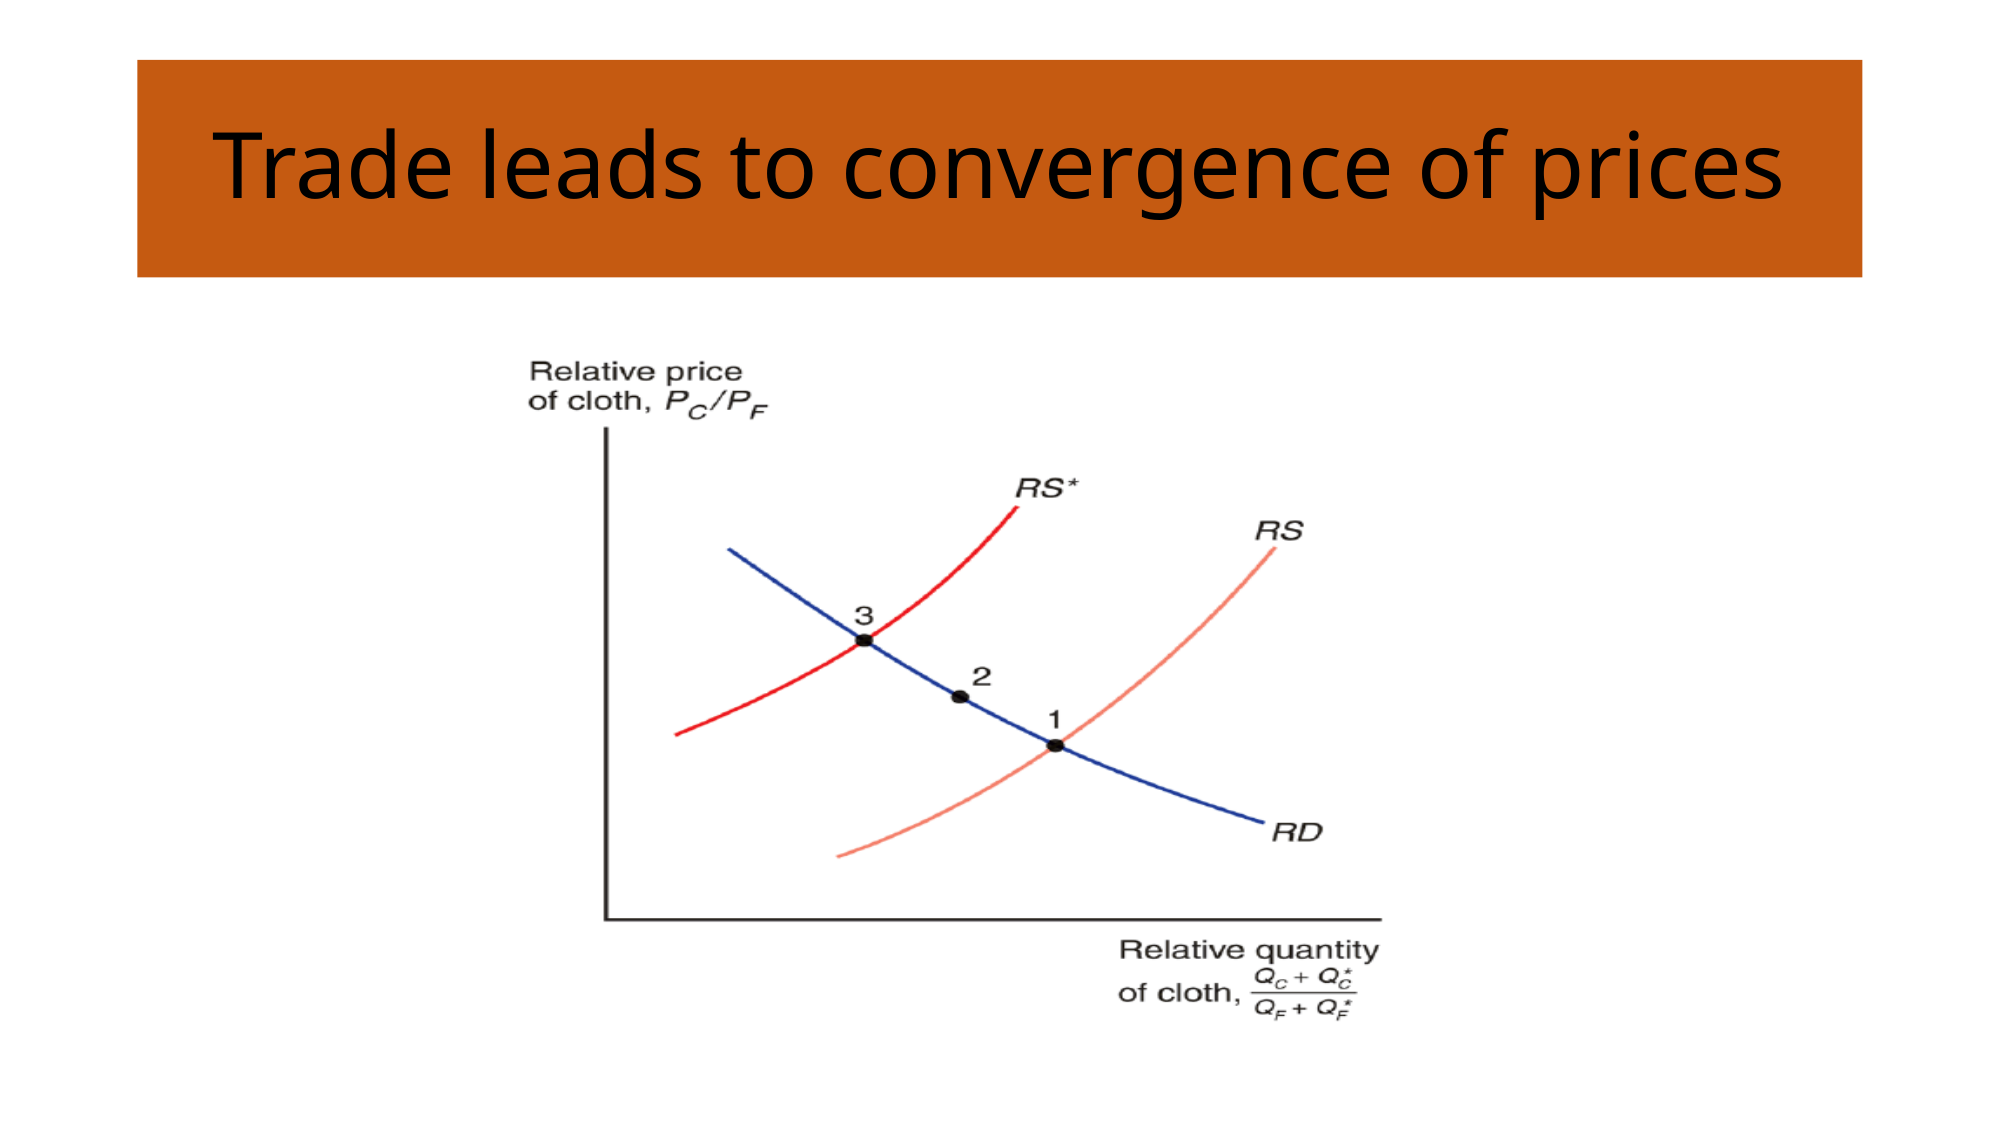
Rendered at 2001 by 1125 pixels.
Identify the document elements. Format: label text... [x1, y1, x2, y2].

title Trade leads to convergence of prices [137, 59, 1863, 278]
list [524, 349, 1404, 1023]
